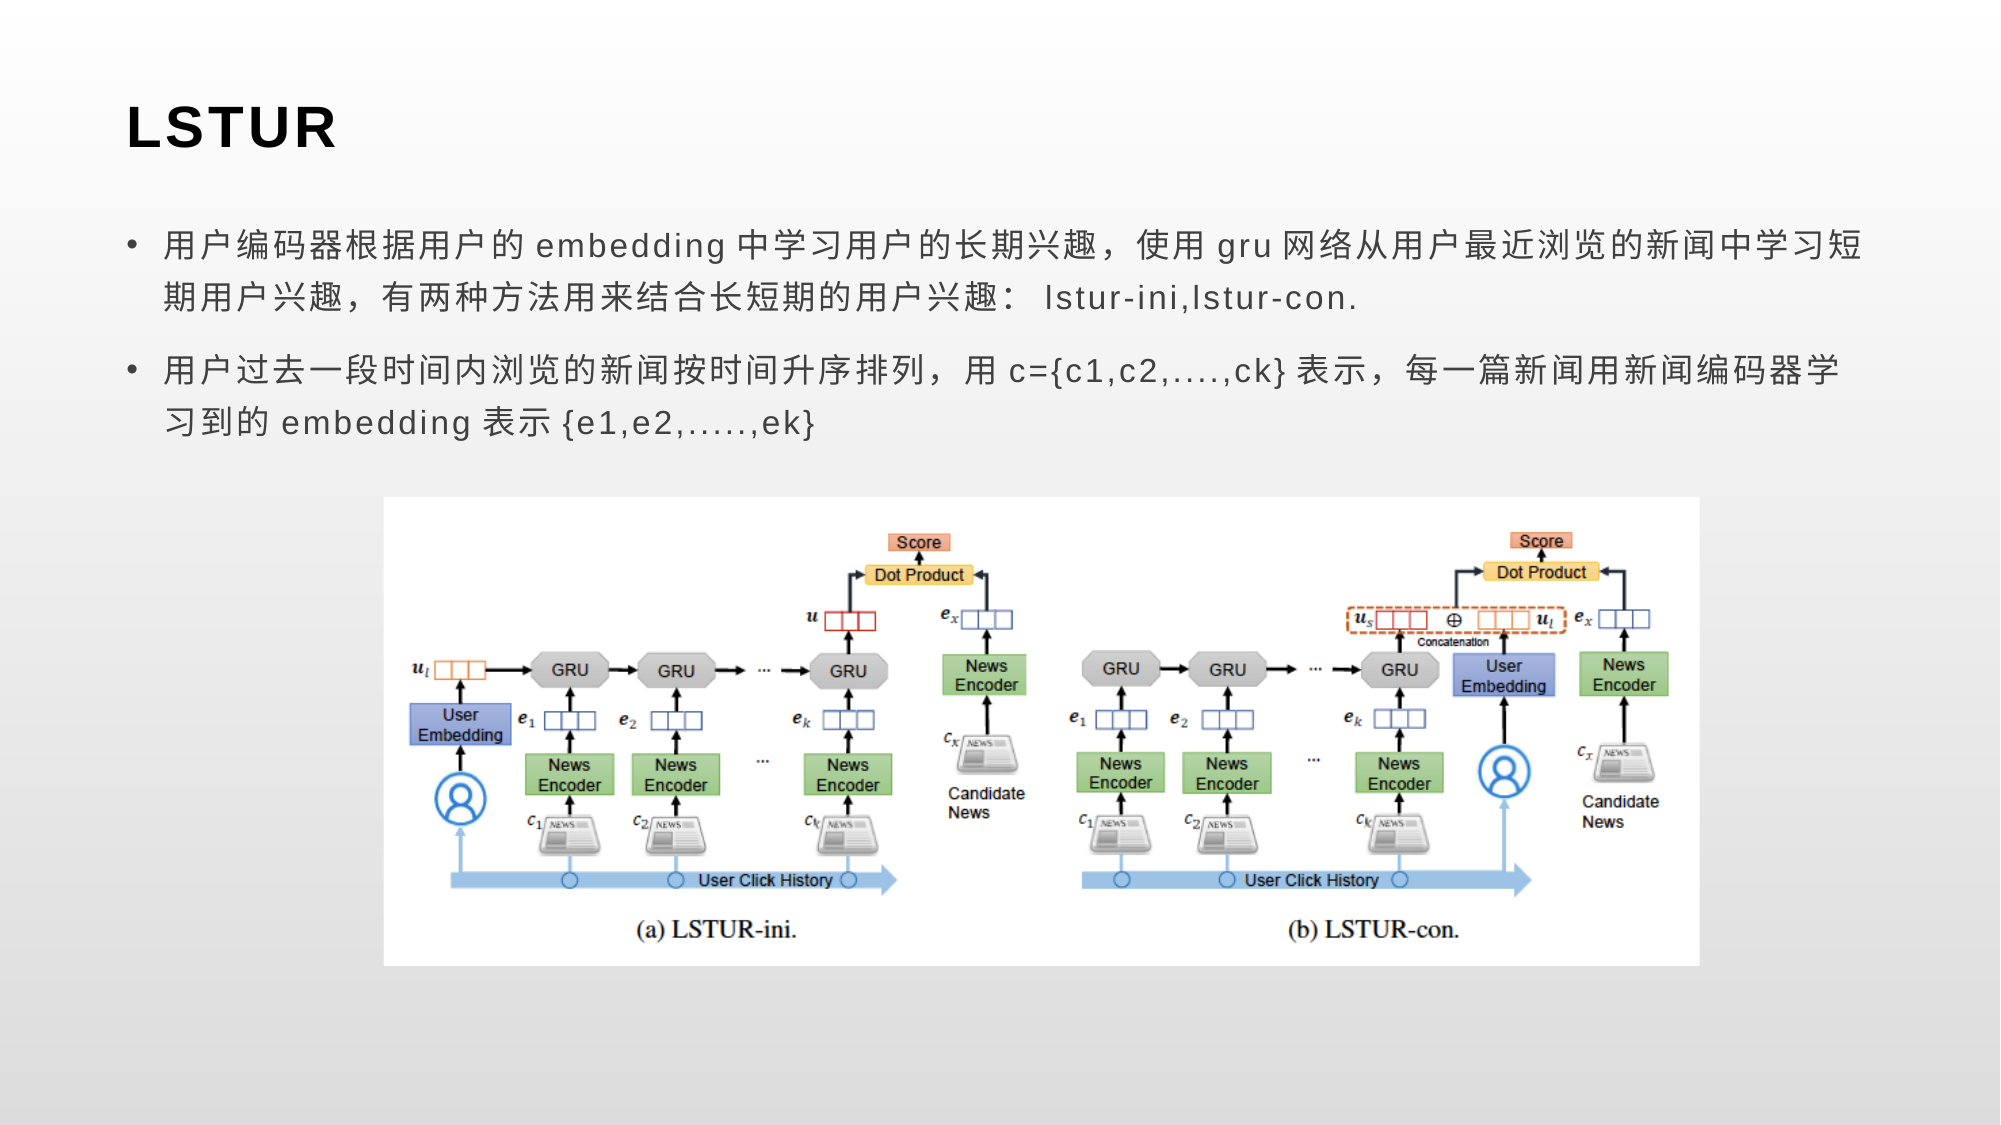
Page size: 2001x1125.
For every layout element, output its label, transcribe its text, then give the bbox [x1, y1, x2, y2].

picture [383, 497, 1700, 966]
title LSTUR [109, 70, 1891, 178]
list 用户编码器根据用户的embedding中学习用户的长期兴趣，使用gru网络从用户最近浏览的新闻中学习短期用户兴趣，有两种方法用来结合长短期的用户兴趣：lstur-ini,lstur-con. 用户过去一段时间内浏览的新闻按时间升序排列，用c={c1,c2,....,ck}表示，每一篇新闻用新闻编码器学习到的embedding表示{e1,e2,.....,ek} [109, 212, 1891, 1040]
